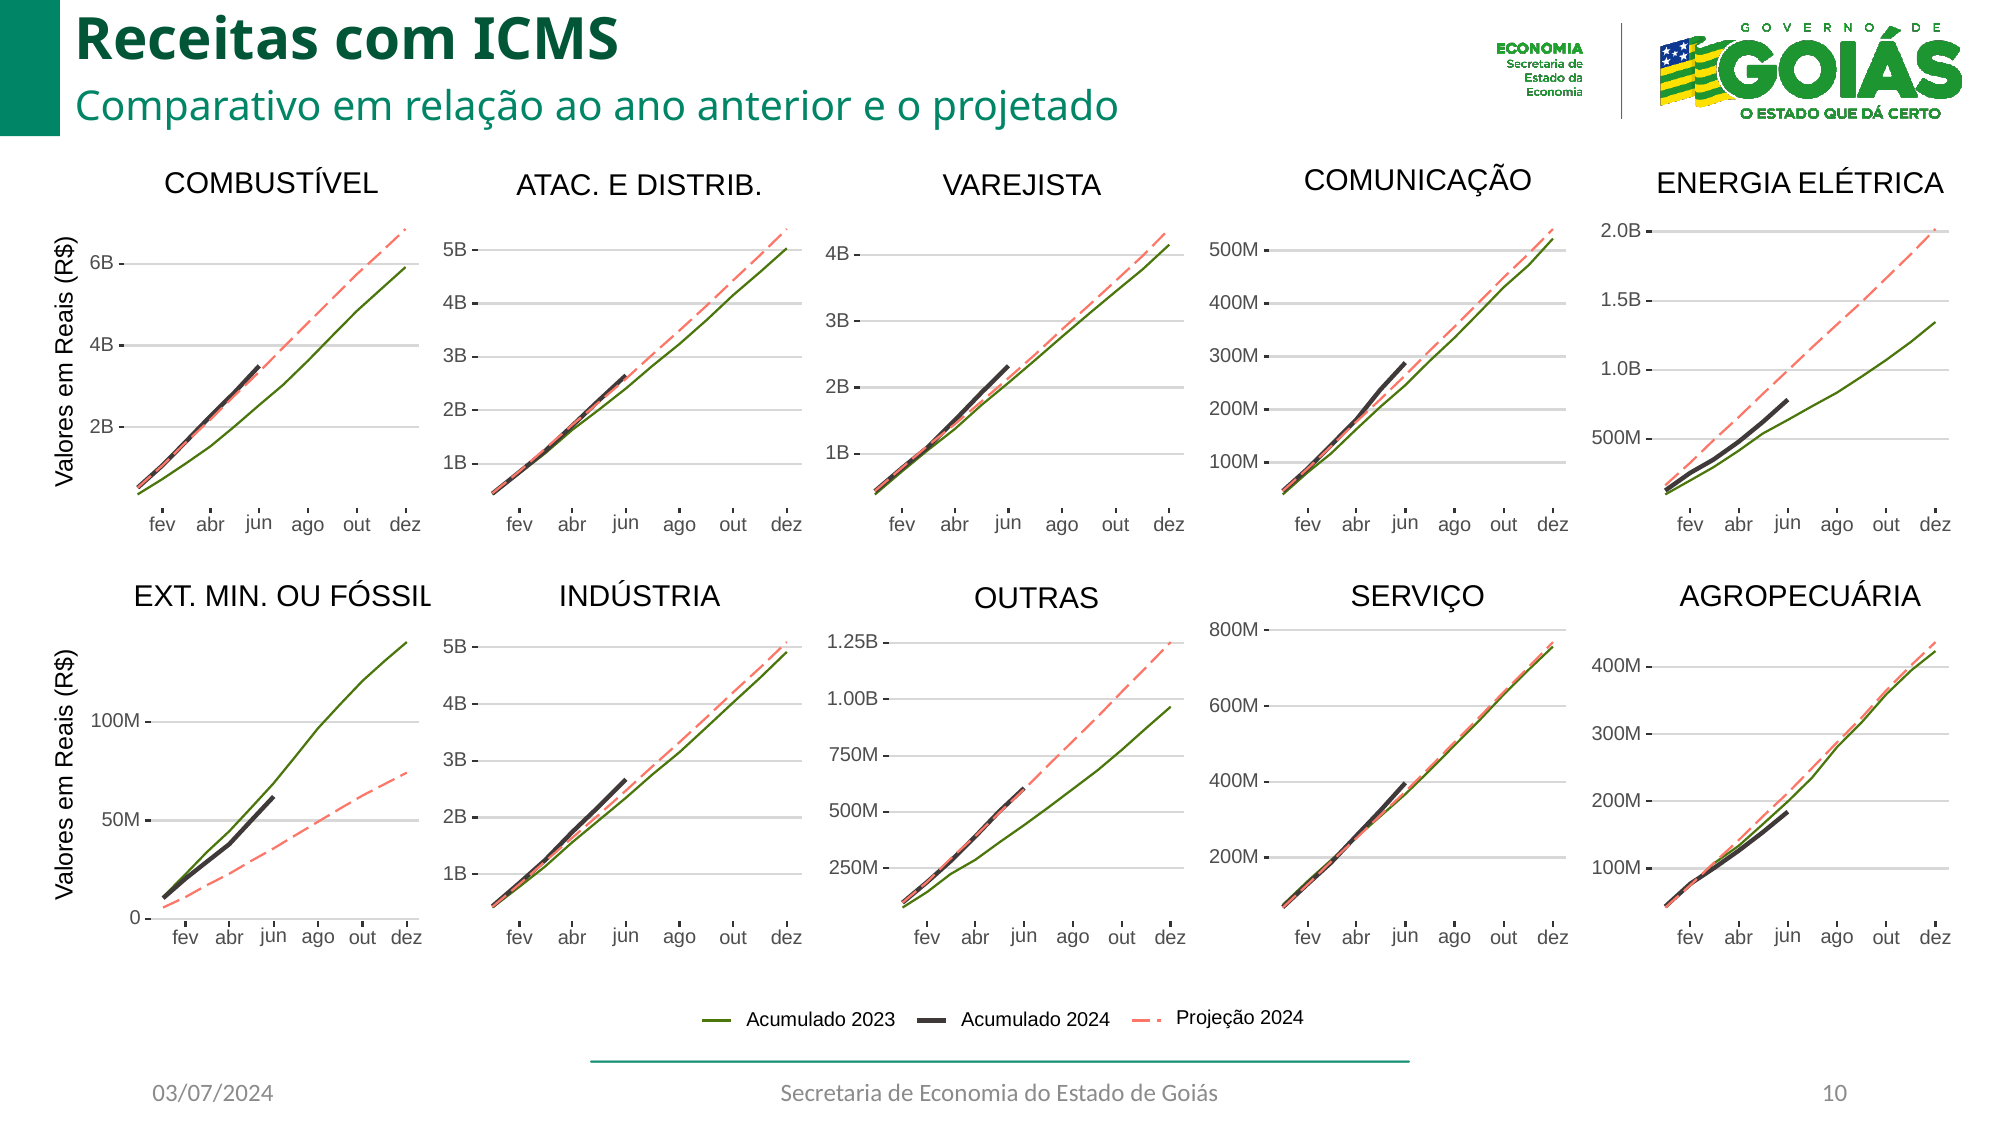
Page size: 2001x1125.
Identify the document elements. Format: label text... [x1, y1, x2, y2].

picture [1496, 23, 1962, 119]
slide_number 10 [1412, 1061, 1863, 1122]
subtitle Comparativo em relação ao ano anterior e o projetado [59, 71, 1459, 137]
footer Secretaria de Economia do Estado de Goiás [662, 1061, 1338, 1122]
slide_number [137, 1061, 588, 1122]
title Receitas com ICMS [59, 0, 1785, 72]
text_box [47, 164, 1961, 1050]
